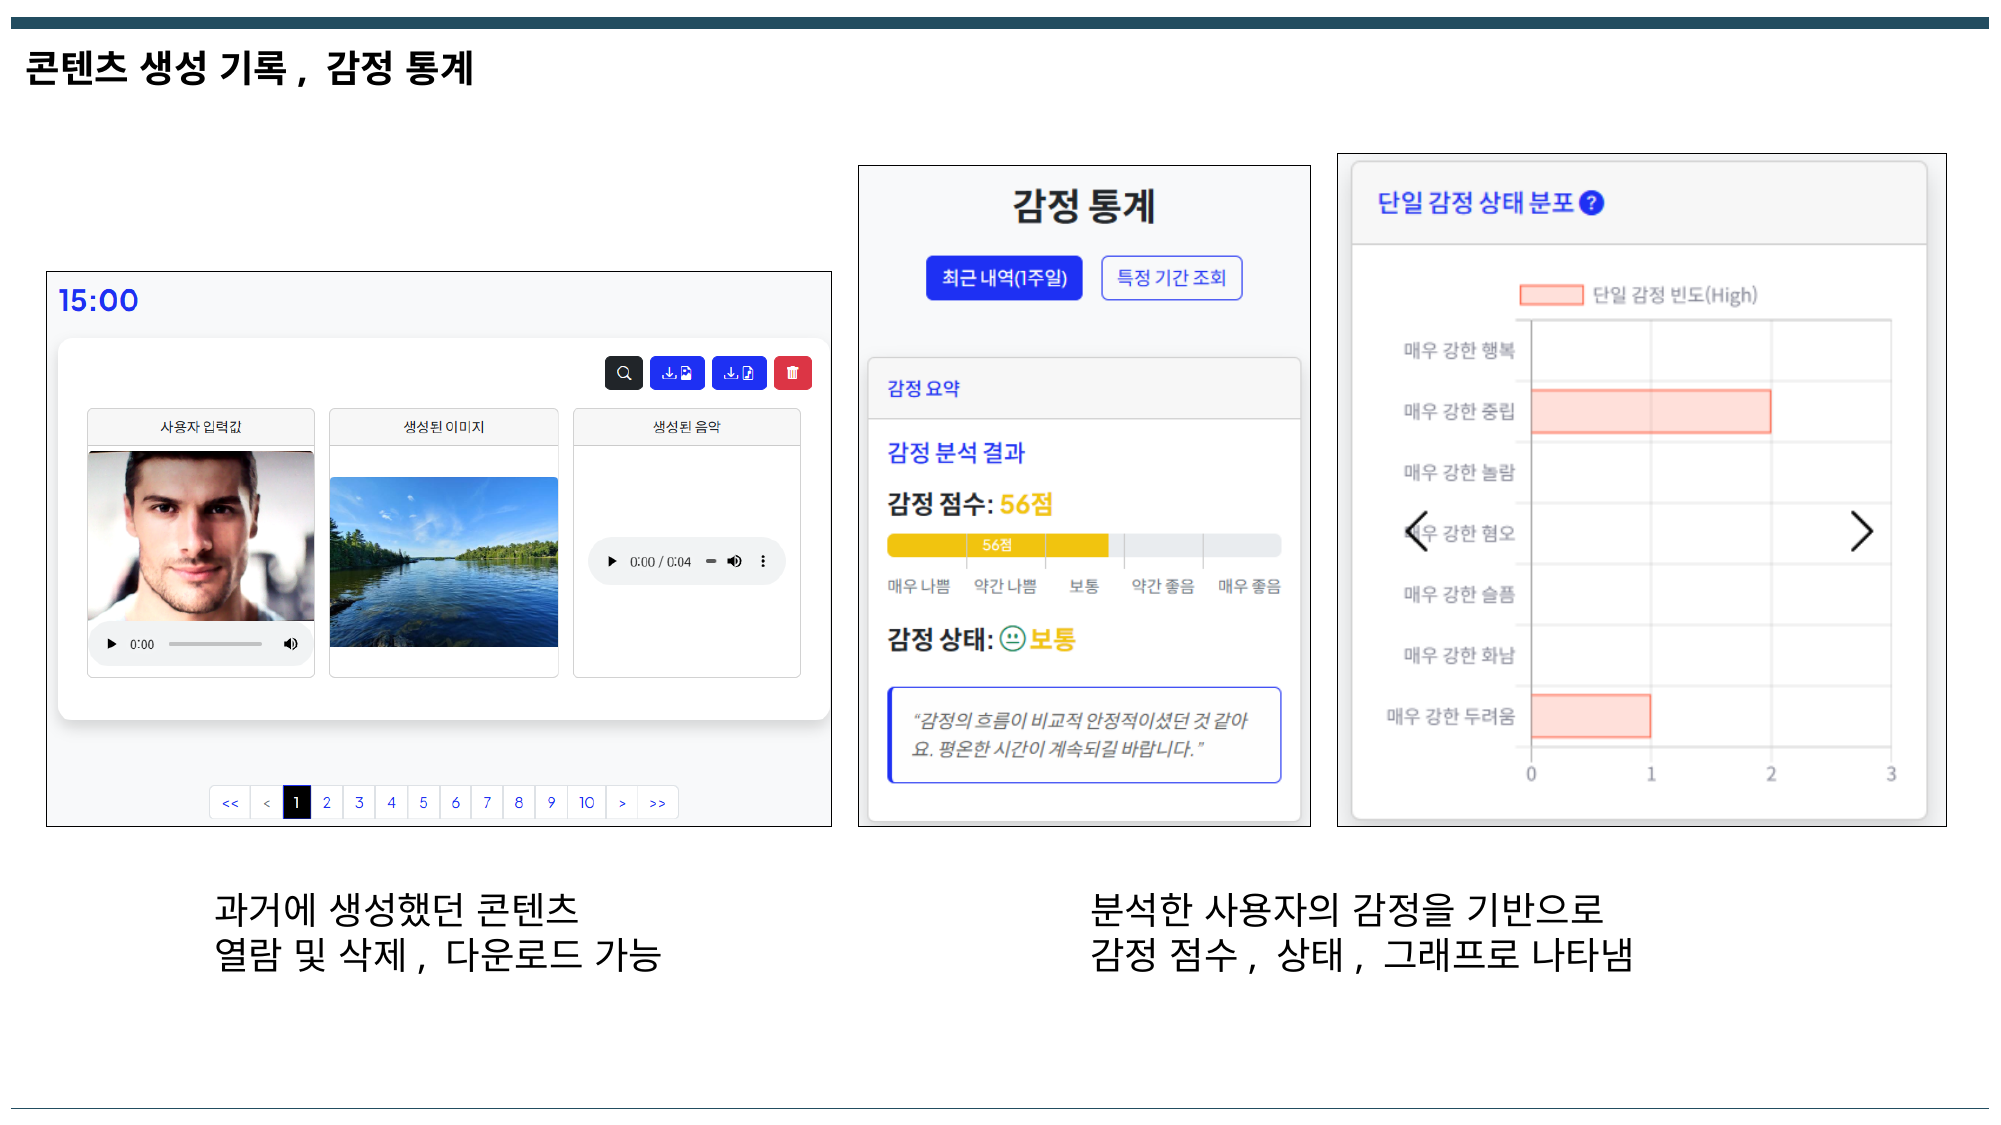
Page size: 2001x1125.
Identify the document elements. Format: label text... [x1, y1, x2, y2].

picture [1337, 153, 1947, 827]
picture [46, 271, 832, 827]
text_box 과거에 생성했던 콘텐츠 열람 및 삭제, 다운로드 가능 [199, 879, 679, 985]
text_box 콘텐츠 생성 기록, 감정 통계 [10, 37, 501, 97]
picture [858, 165, 1311, 827]
text_box 분석한 사용자의 감정을 기반으로 감정 점수, 상태, 그래프로 나타냄 [1075, 879, 1651, 985]
